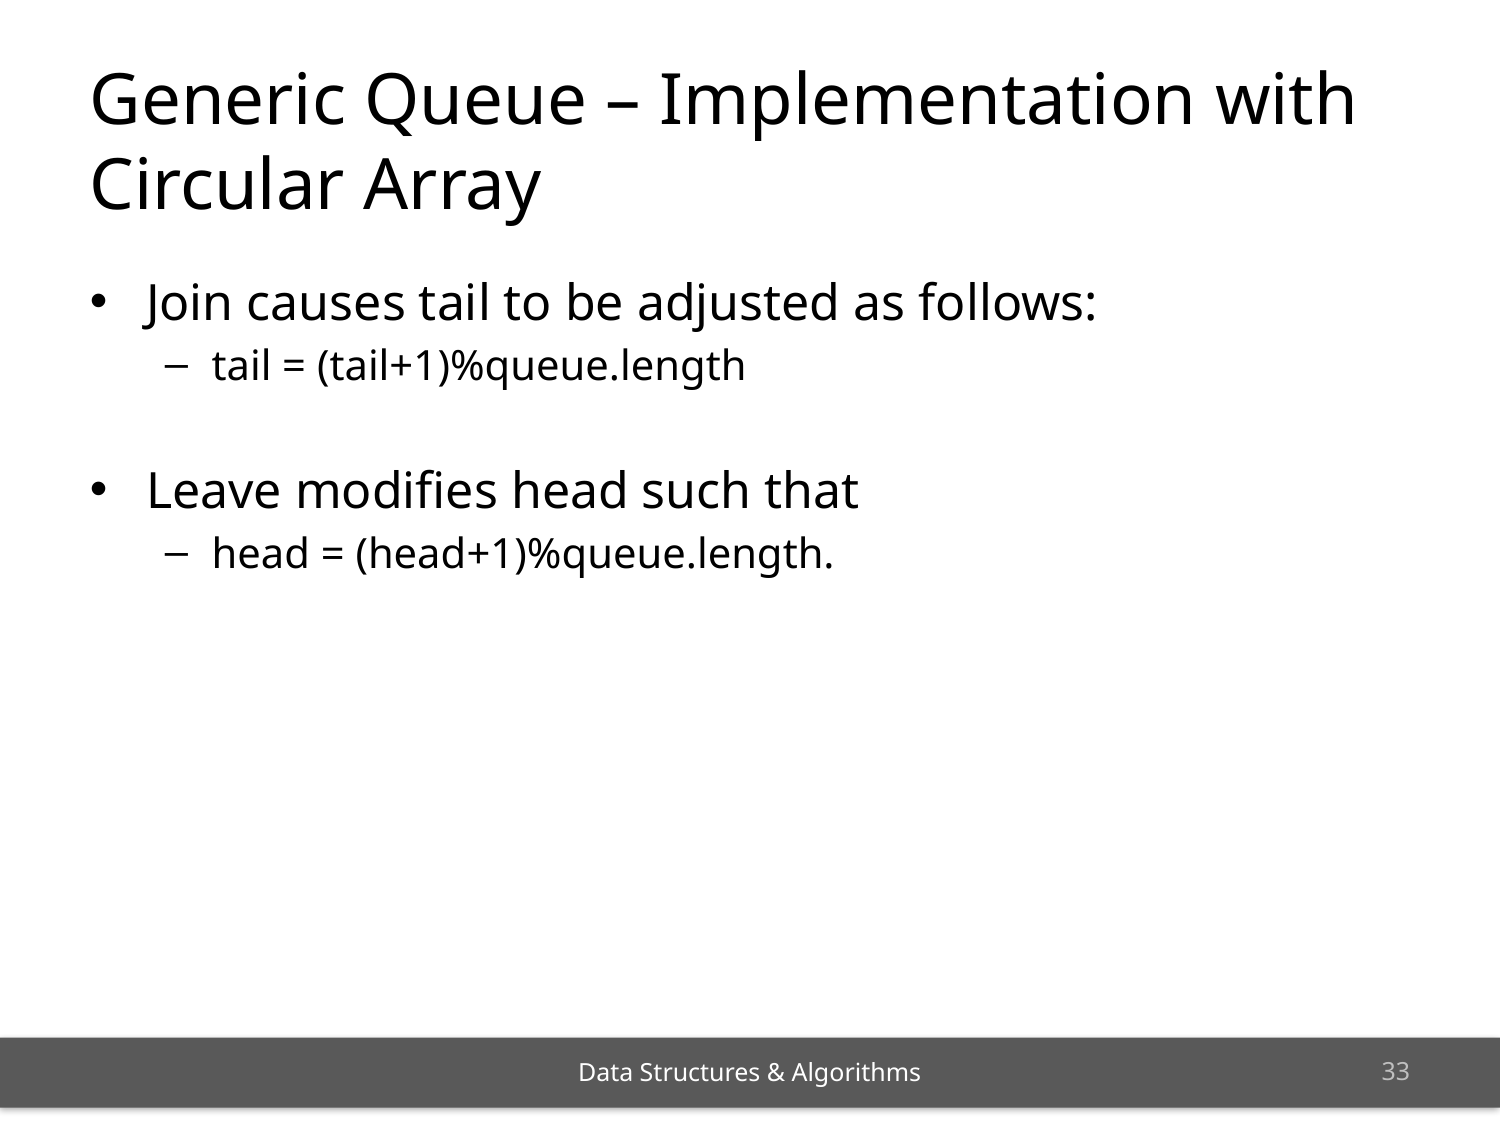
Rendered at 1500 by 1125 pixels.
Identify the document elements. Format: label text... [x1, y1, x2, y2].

text_box Join causes tail to be adjusted as follows: tail = (tail+1)%queue.length Leave modifies head such that head = (head+1)%queue.length. [75, 262, 1425, 1005]
text_box <number> [1074, 1042, 1425, 1103]
text_box Generic Queue – Implementation with Circular Array [75, 45, 1425, 233]
